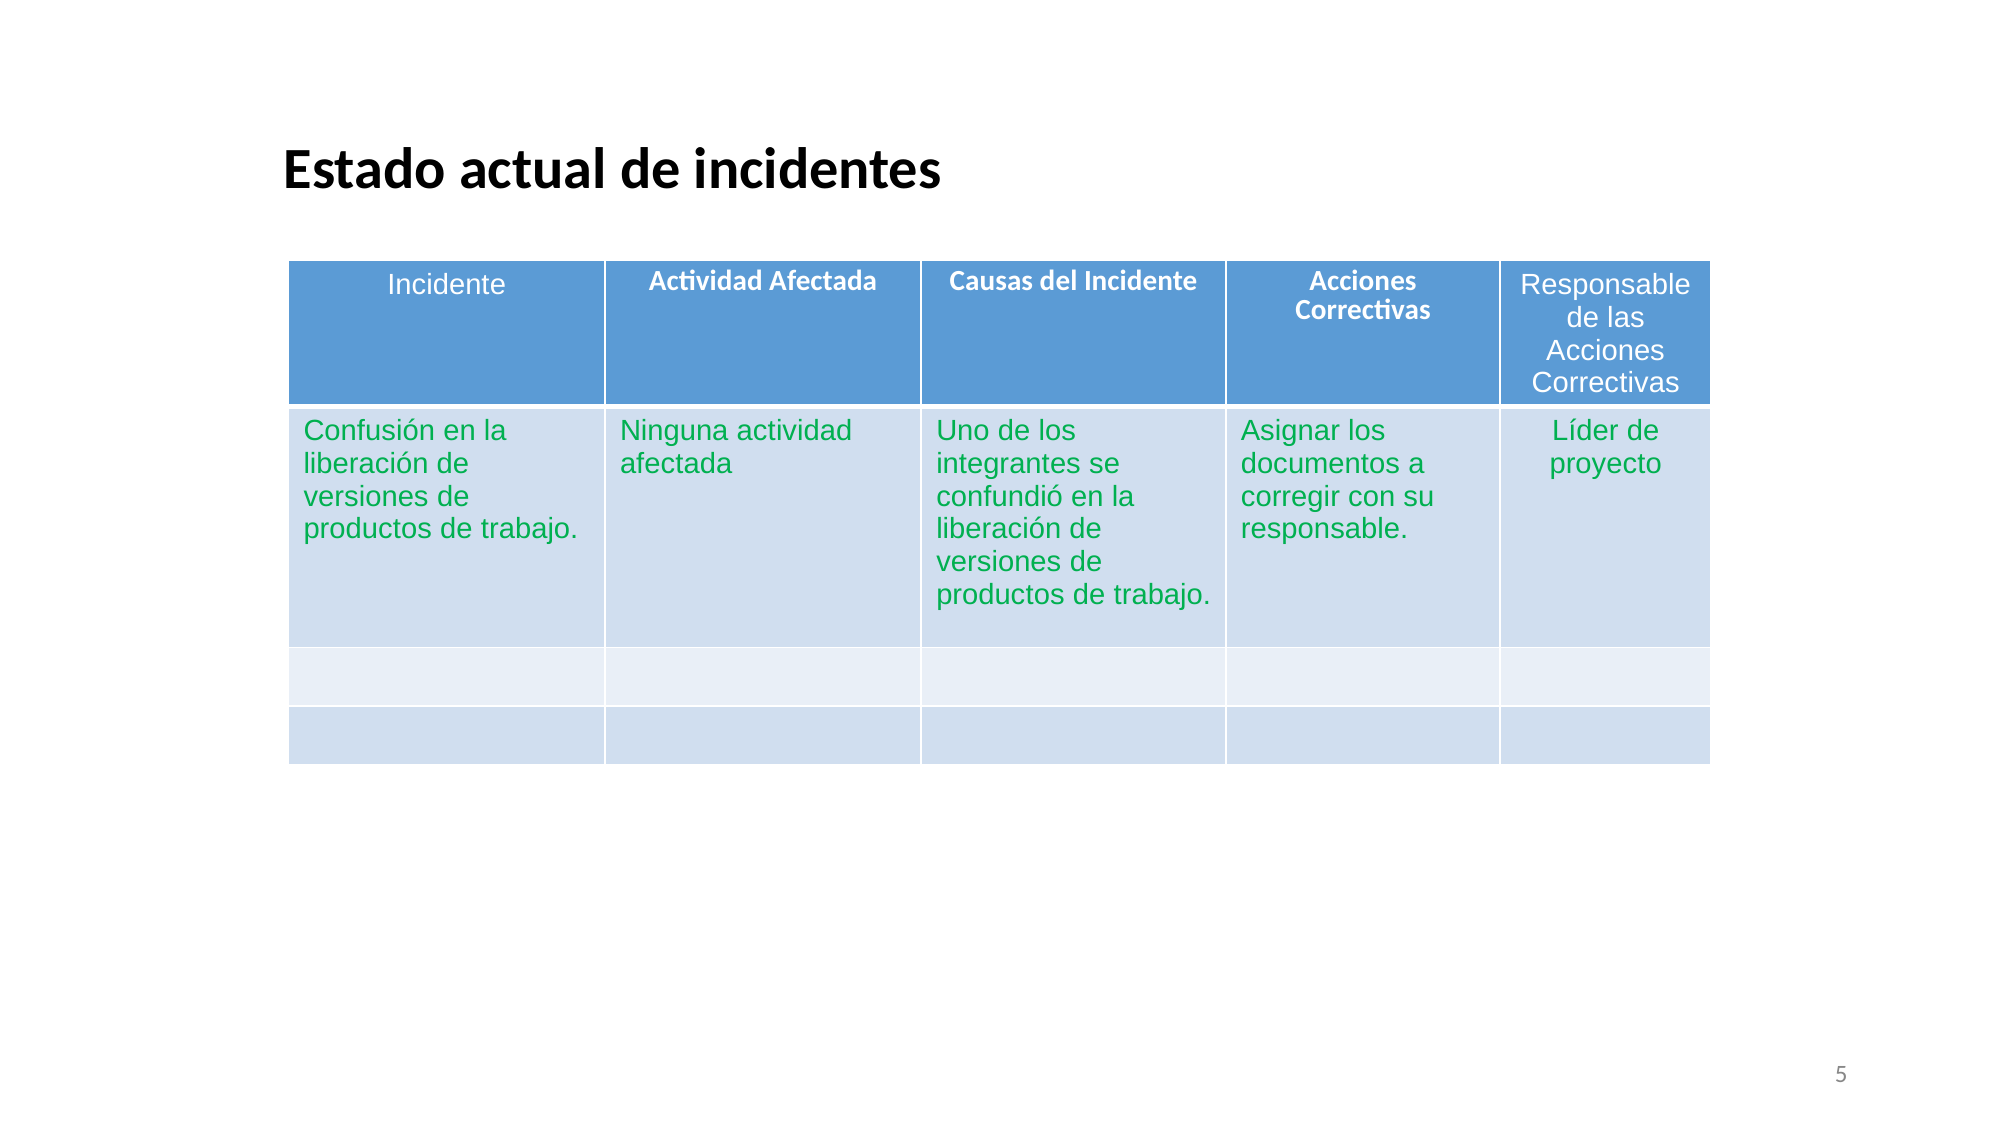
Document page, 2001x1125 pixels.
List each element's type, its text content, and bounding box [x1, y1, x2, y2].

table_cell [922, 648, 1225, 705]
table_header Acciones Correctivas [1227, 261, 1499, 404]
table_cell Asignar los documentos a corregir con su responsable. [1227, 409, 1499, 647]
table_cell Ninguna actividad afectada [606, 409, 920, 647]
slide_number ‹#› [1412, 1042, 1863, 1103]
table_cell [606, 707, 920, 764]
table_cell Uno de los integrantes se confundió en la liberación de versiones de productos de trabajo. [922, 409, 1225, 647]
table_cell [1227, 707, 1499, 764]
table_cell [1501, 707, 1710, 764]
table_cell [289, 707, 604, 764]
table_cell [289, 648, 604, 705]
table_header Causas del Incidente [922, 261, 1225, 404]
table_cell [1501, 648, 1710, 705]
table_cell [606, 648, 920, 705]
table_header Incidente [289, 261, 604, 404]
table_cell [922, 707, 1225, 764]
table_cell [1227, 648, 1499, 705]
table_header Responsable de las Acciones Correctivas [1501, 261, 1710, 404]
table_header Actividad Afectada [606, 261, 920, 404]
text_box Estado actual de incidentes [269, 135, 1544, 195]
table_cell Confusión en la liberación de versiones de productos de trabajo. [289, 409, 604, 647]
table_cell Líder de proyecto [1501, 409, 1710, 647]
